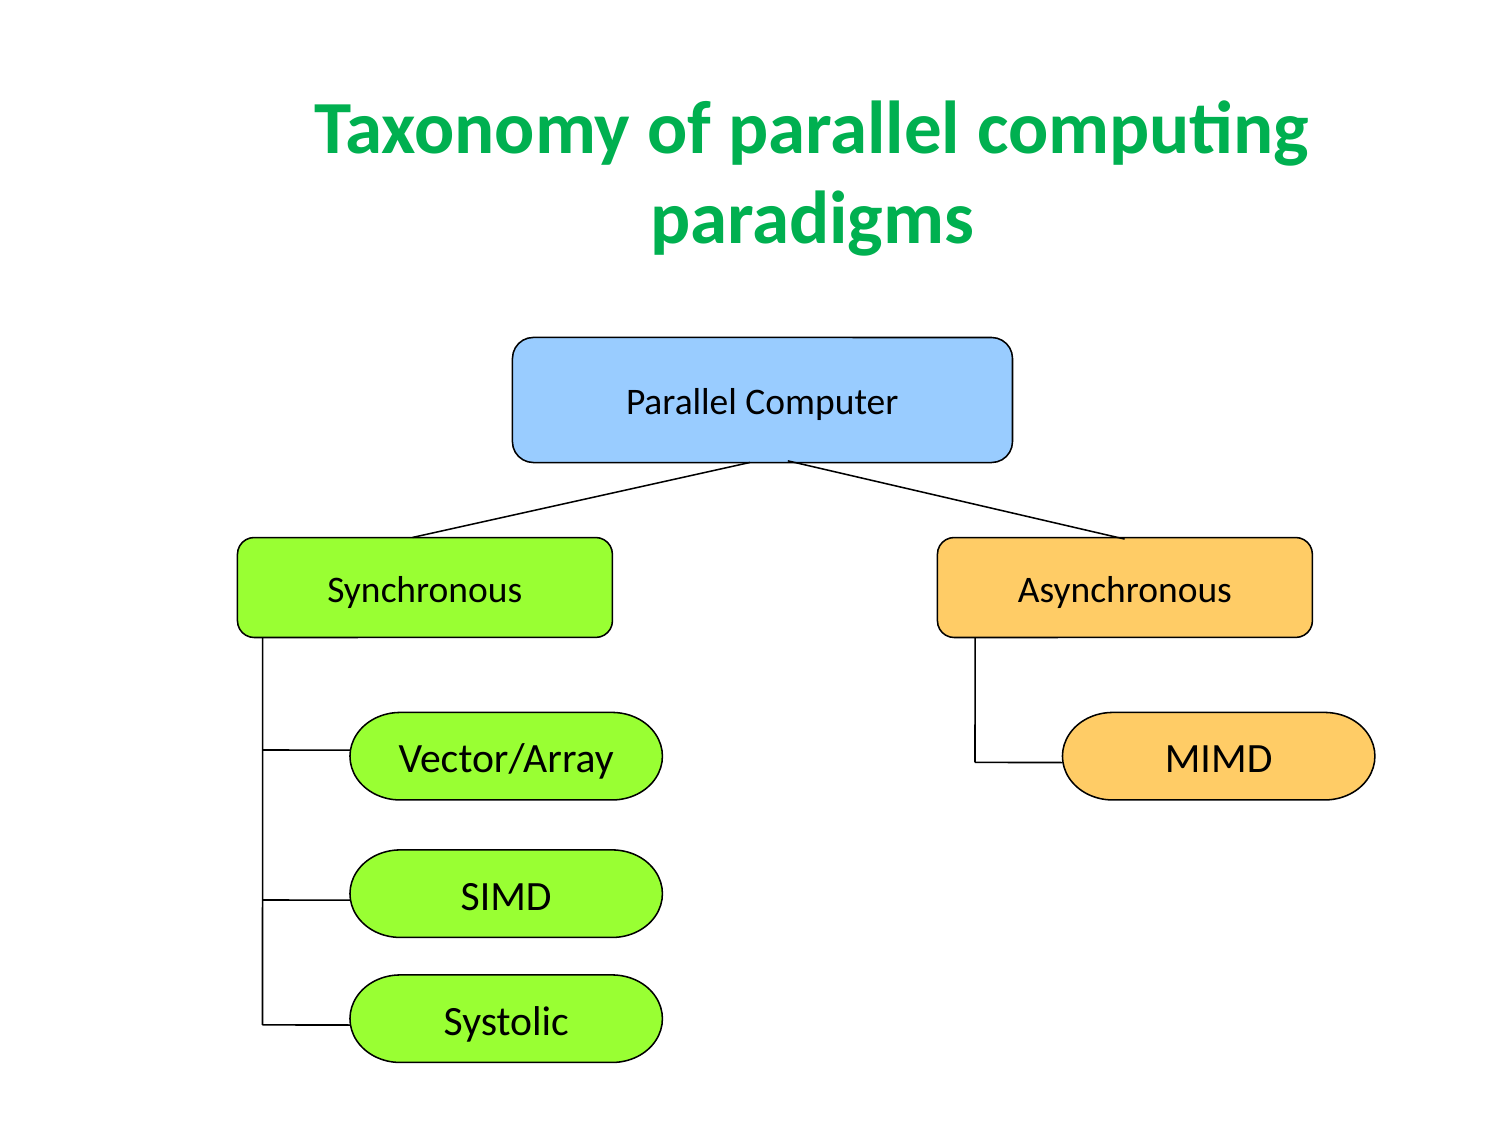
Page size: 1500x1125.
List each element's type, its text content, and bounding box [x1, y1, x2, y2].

text_box Parallel Computer [512, 337, 1013, 463]
text_box Synchronous [237, 537, 613, 638]
text_box SIMD [349, 849, 663, 938]
title Taxonomy of parallel computing paradigms [142, 71, 1482, 267]
text_box Systolic [349, 974, 663, 1063]
text_box MIMD [1062, 712, 1375, 800]
text_box Vector/Array [349, 712, 663, 800]
text_box Asynchronous [937, 537, 1313, 638]
